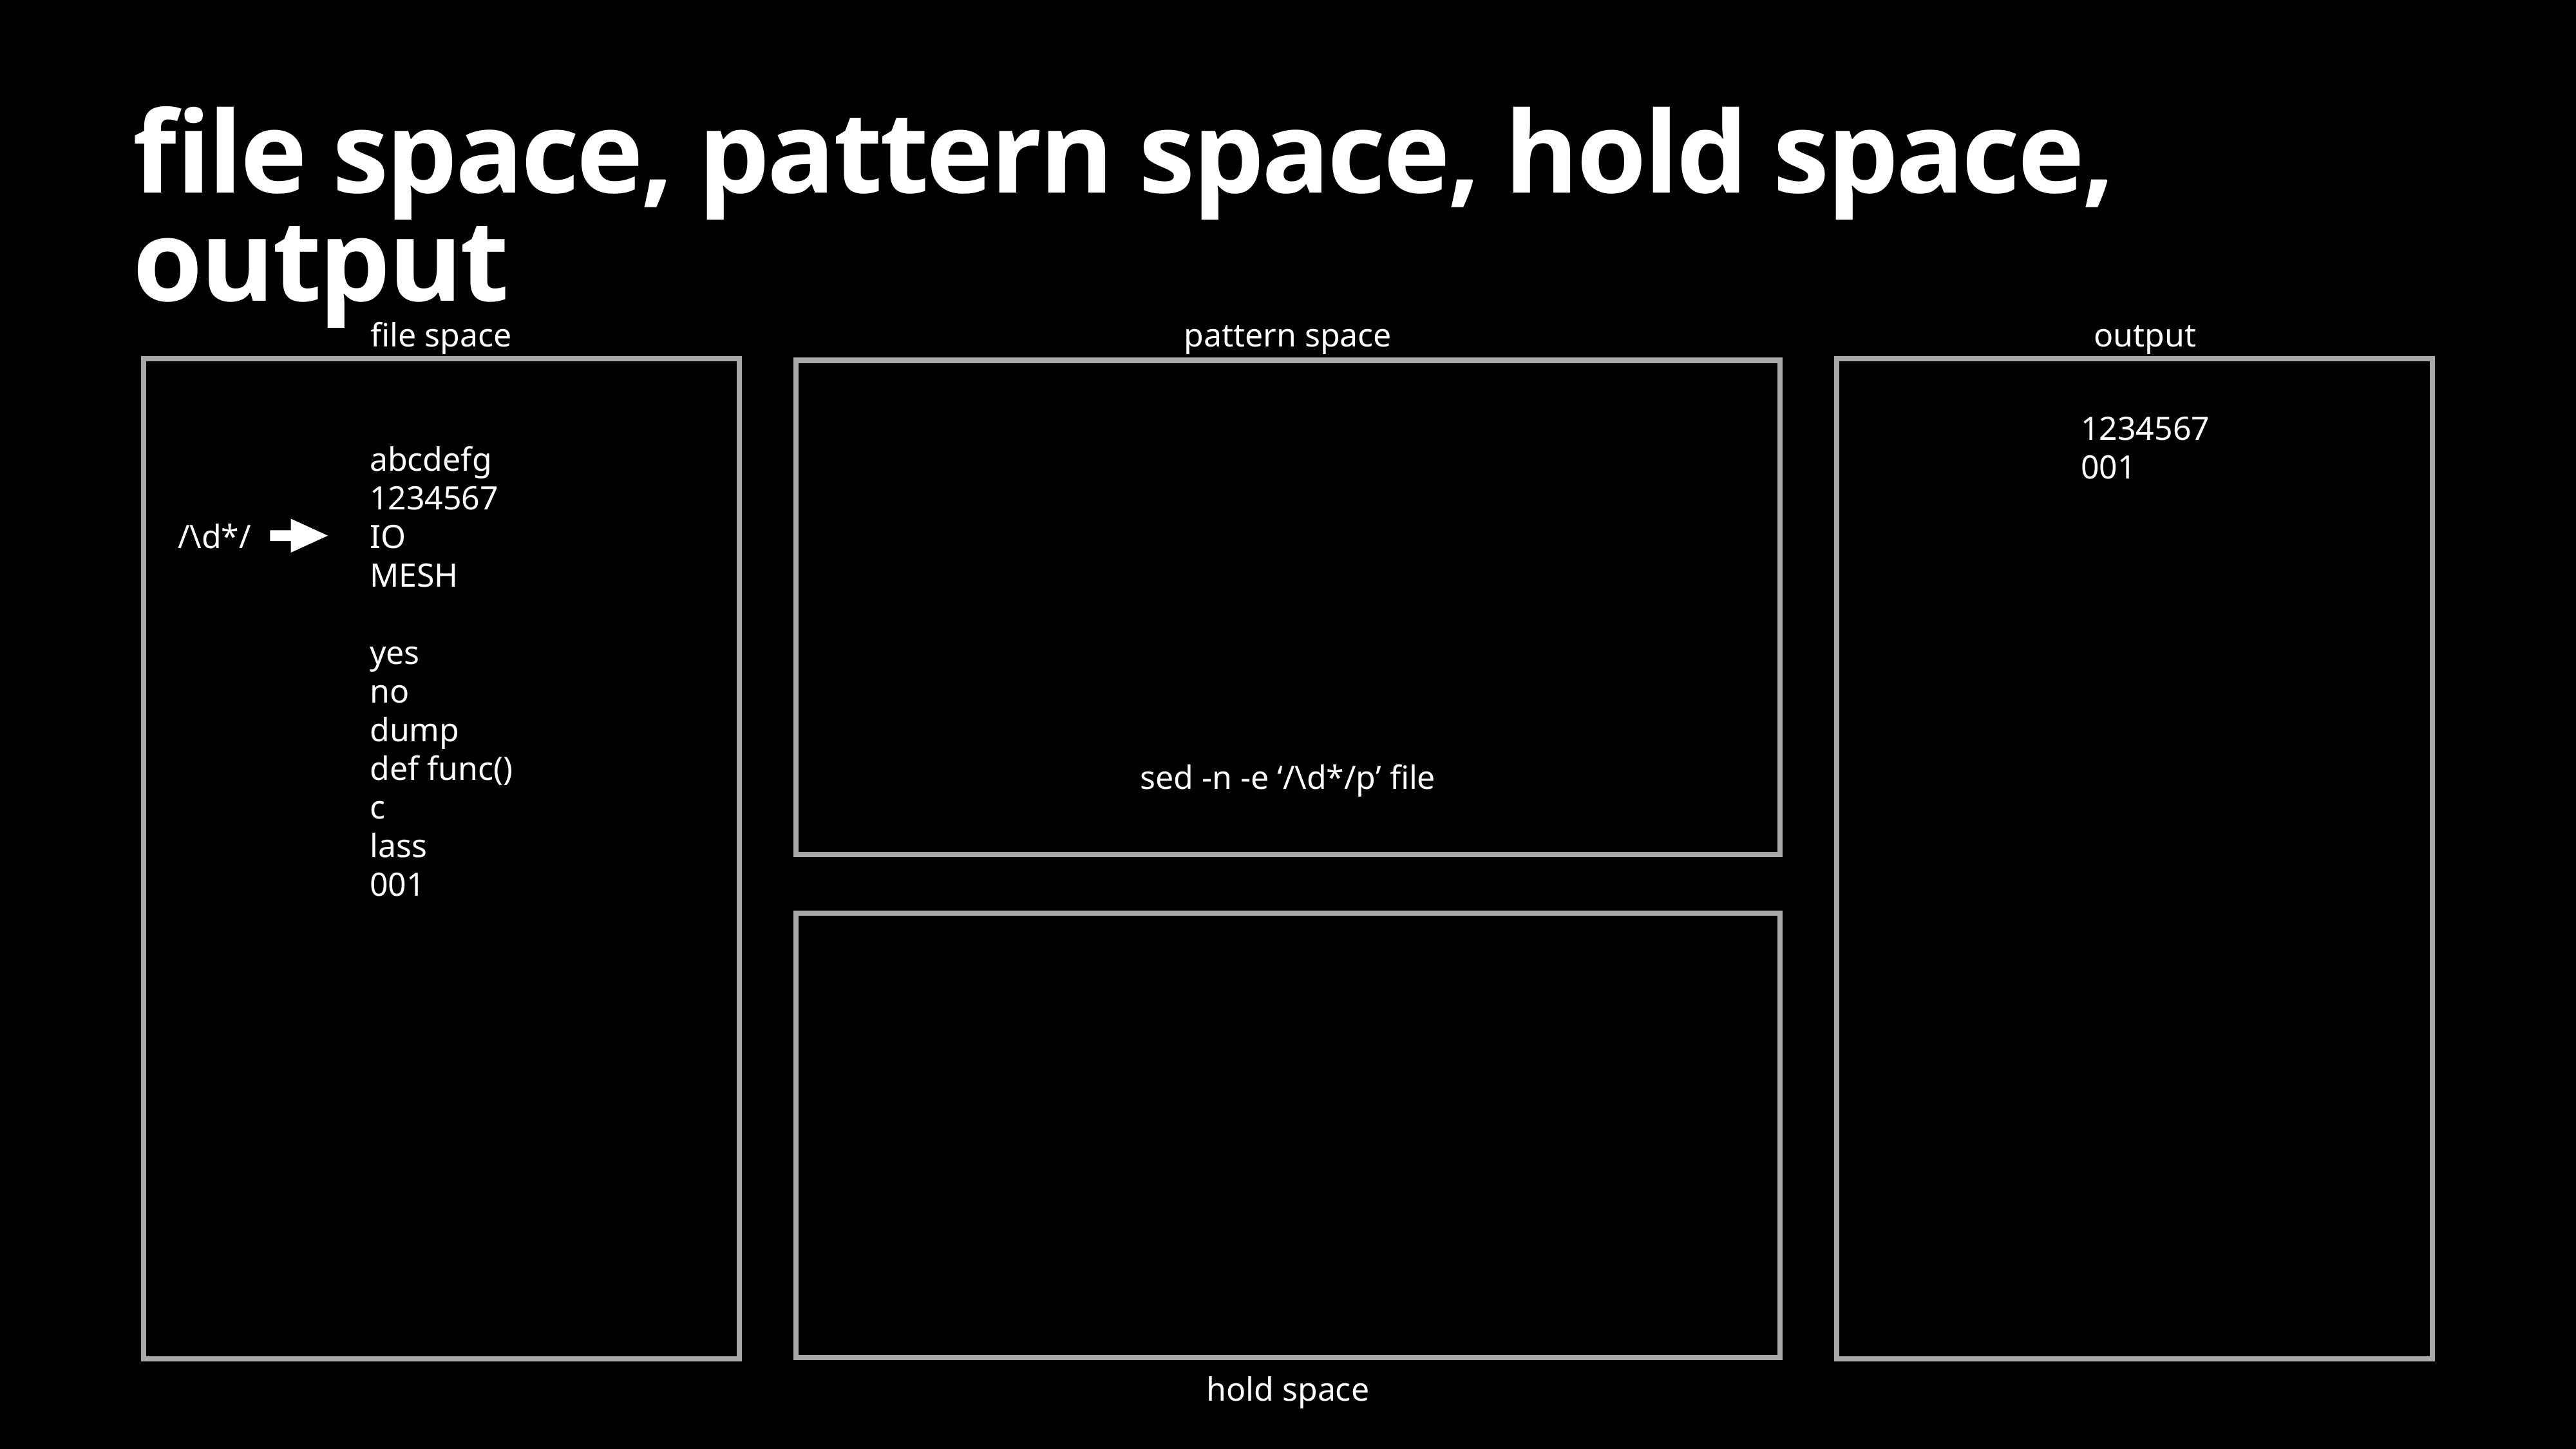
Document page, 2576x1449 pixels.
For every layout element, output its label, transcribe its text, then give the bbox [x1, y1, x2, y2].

text_box hold space [1201, 1363, 1375, 1414]
text_box output [2088, 308, 2202, 359]
text_box [270, 518, 328, 553]
text_box 1234567 001 [2076, 402, 2215, 491]
text_box file space [365, 308, 518, 359]
text_box abcdefg 1234567 IO MESH yes no dump def func() c lass 001 [364, 433, 518, 909]
text_box /\d*/ [172, 511, 257, 561]
title file space, pattern space, hold space, output [127, 100, 2449, 253]
text_box [795, 360, 1781, 855]
text_box [795, 913, 1781, 1358]
text_box sed -n -e ‘/\d*/p’ file [1135, 751, 1441, 801]
text_box [144, 358, 739, 1359]
text_box pattern space [1179, 308, 1397, 359]
text_box [1837, 358, 2432, 1359]
